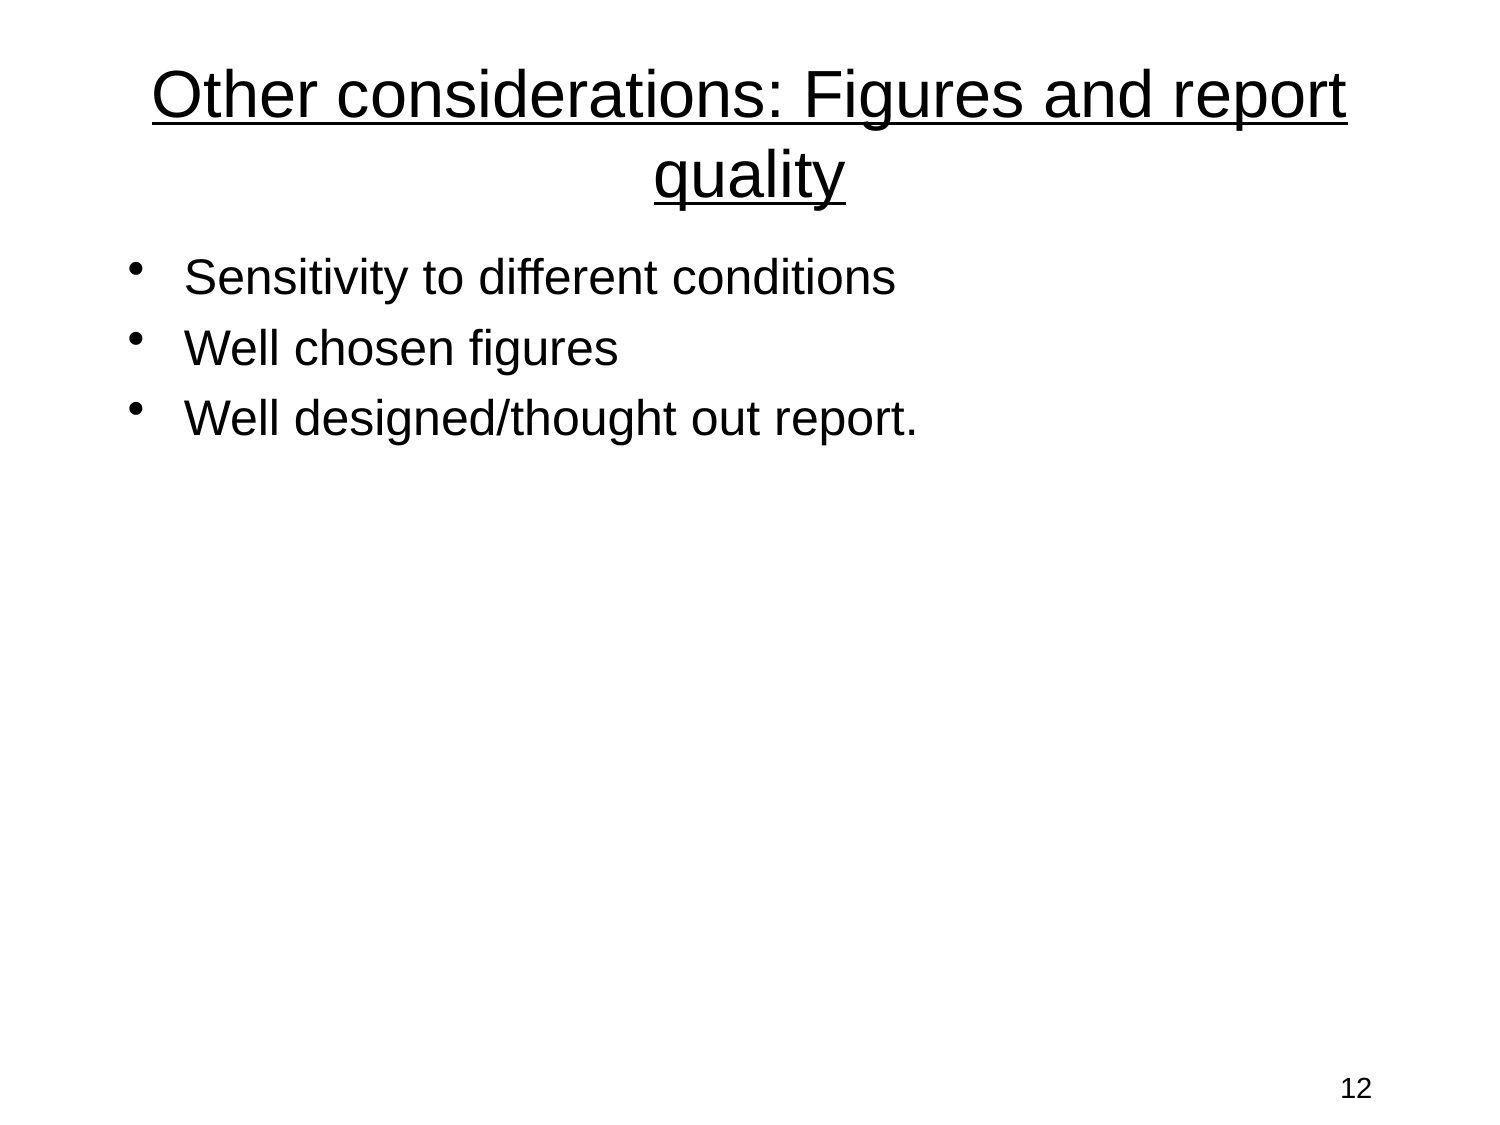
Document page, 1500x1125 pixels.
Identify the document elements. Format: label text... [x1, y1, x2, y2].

slide_number 12 [1074, 1049, 1388, 1125]
title Other considerations: Figures and report quality [112, 50, 1388, 213]
list Sensitivity to different conditions Well chosen figures Well designed/thought out report. [112, 237, 1388, 1025]
